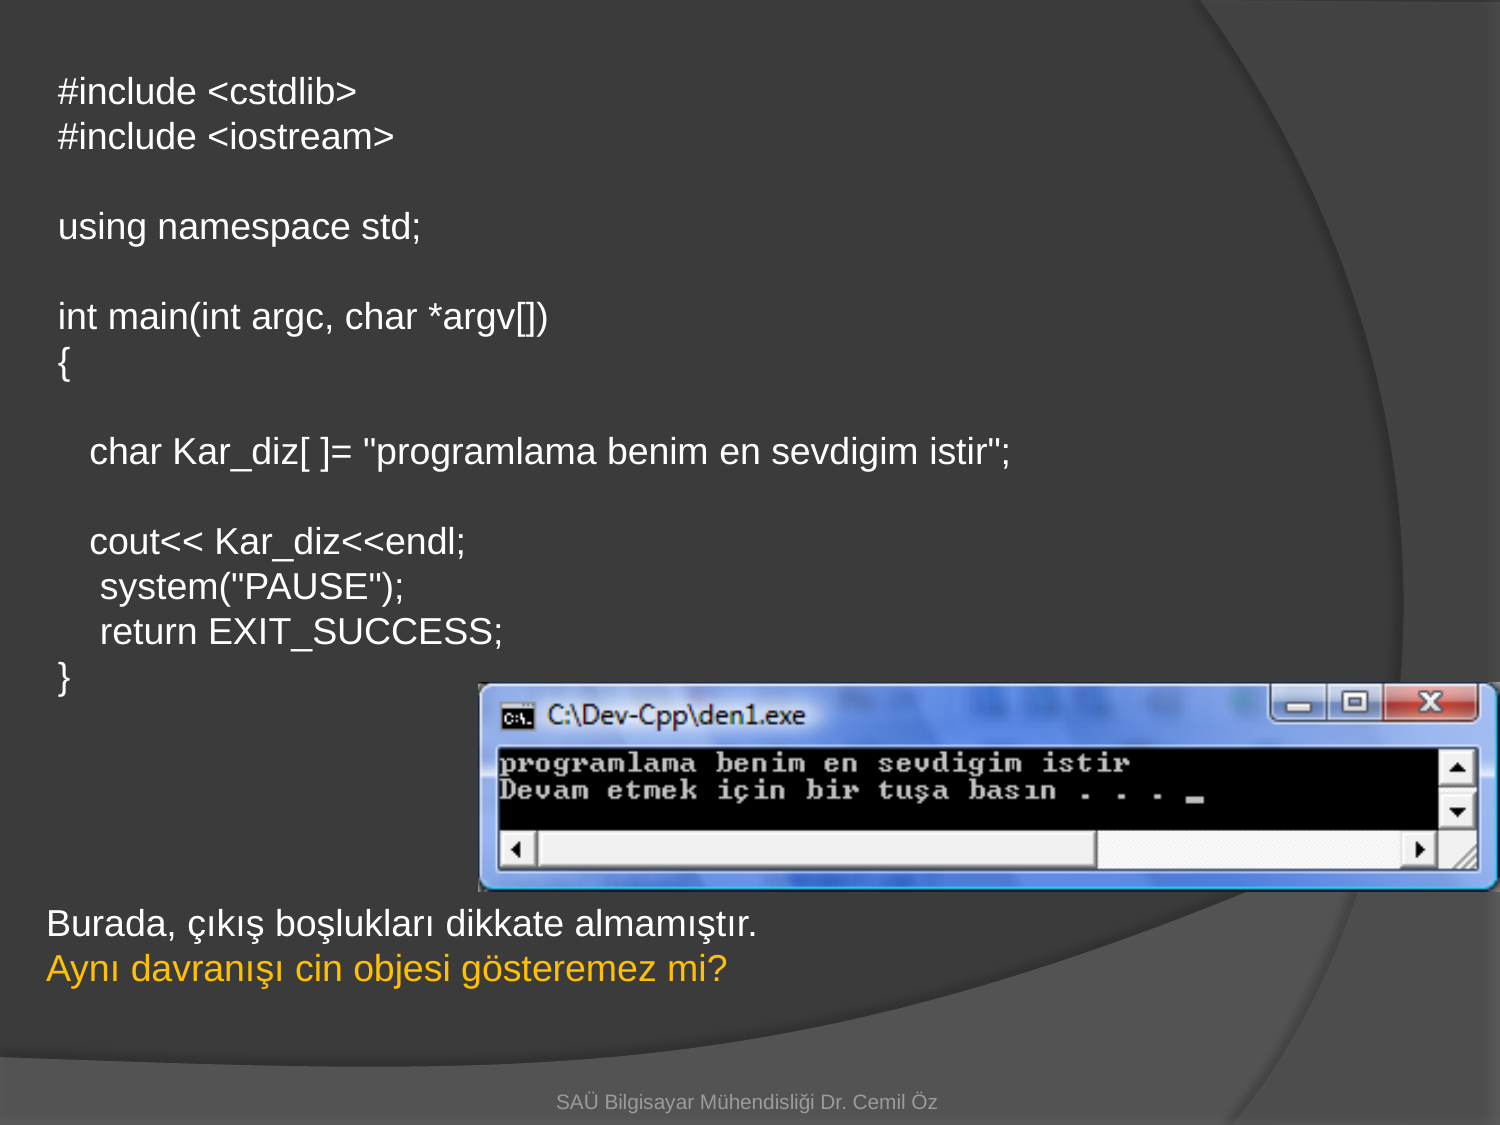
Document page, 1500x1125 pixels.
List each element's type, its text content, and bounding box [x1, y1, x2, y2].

text_box Burada, çıkış boşlukları dikkate almamıştır. Aynı davranışı cin objesi gösteremez mi? [31, 891, 1403, 997]
text_box #include <cstdlib> #include <iostream> using namespace std; int main(int argc, char *argv[]) { char Kar_diz[ ]= "programlama benim en sevdigim istir"; cout<< Kar_diz<<endl; system("PAUSE"); return EXIT_SUCCESS; } [43, 59, 1451, 704]
footer SAÜ Bilgisayar Mühendisliği Dr. Cemil Öz [512, 1053, 988, 1114]
picture [478, 681, 1500, 893]
